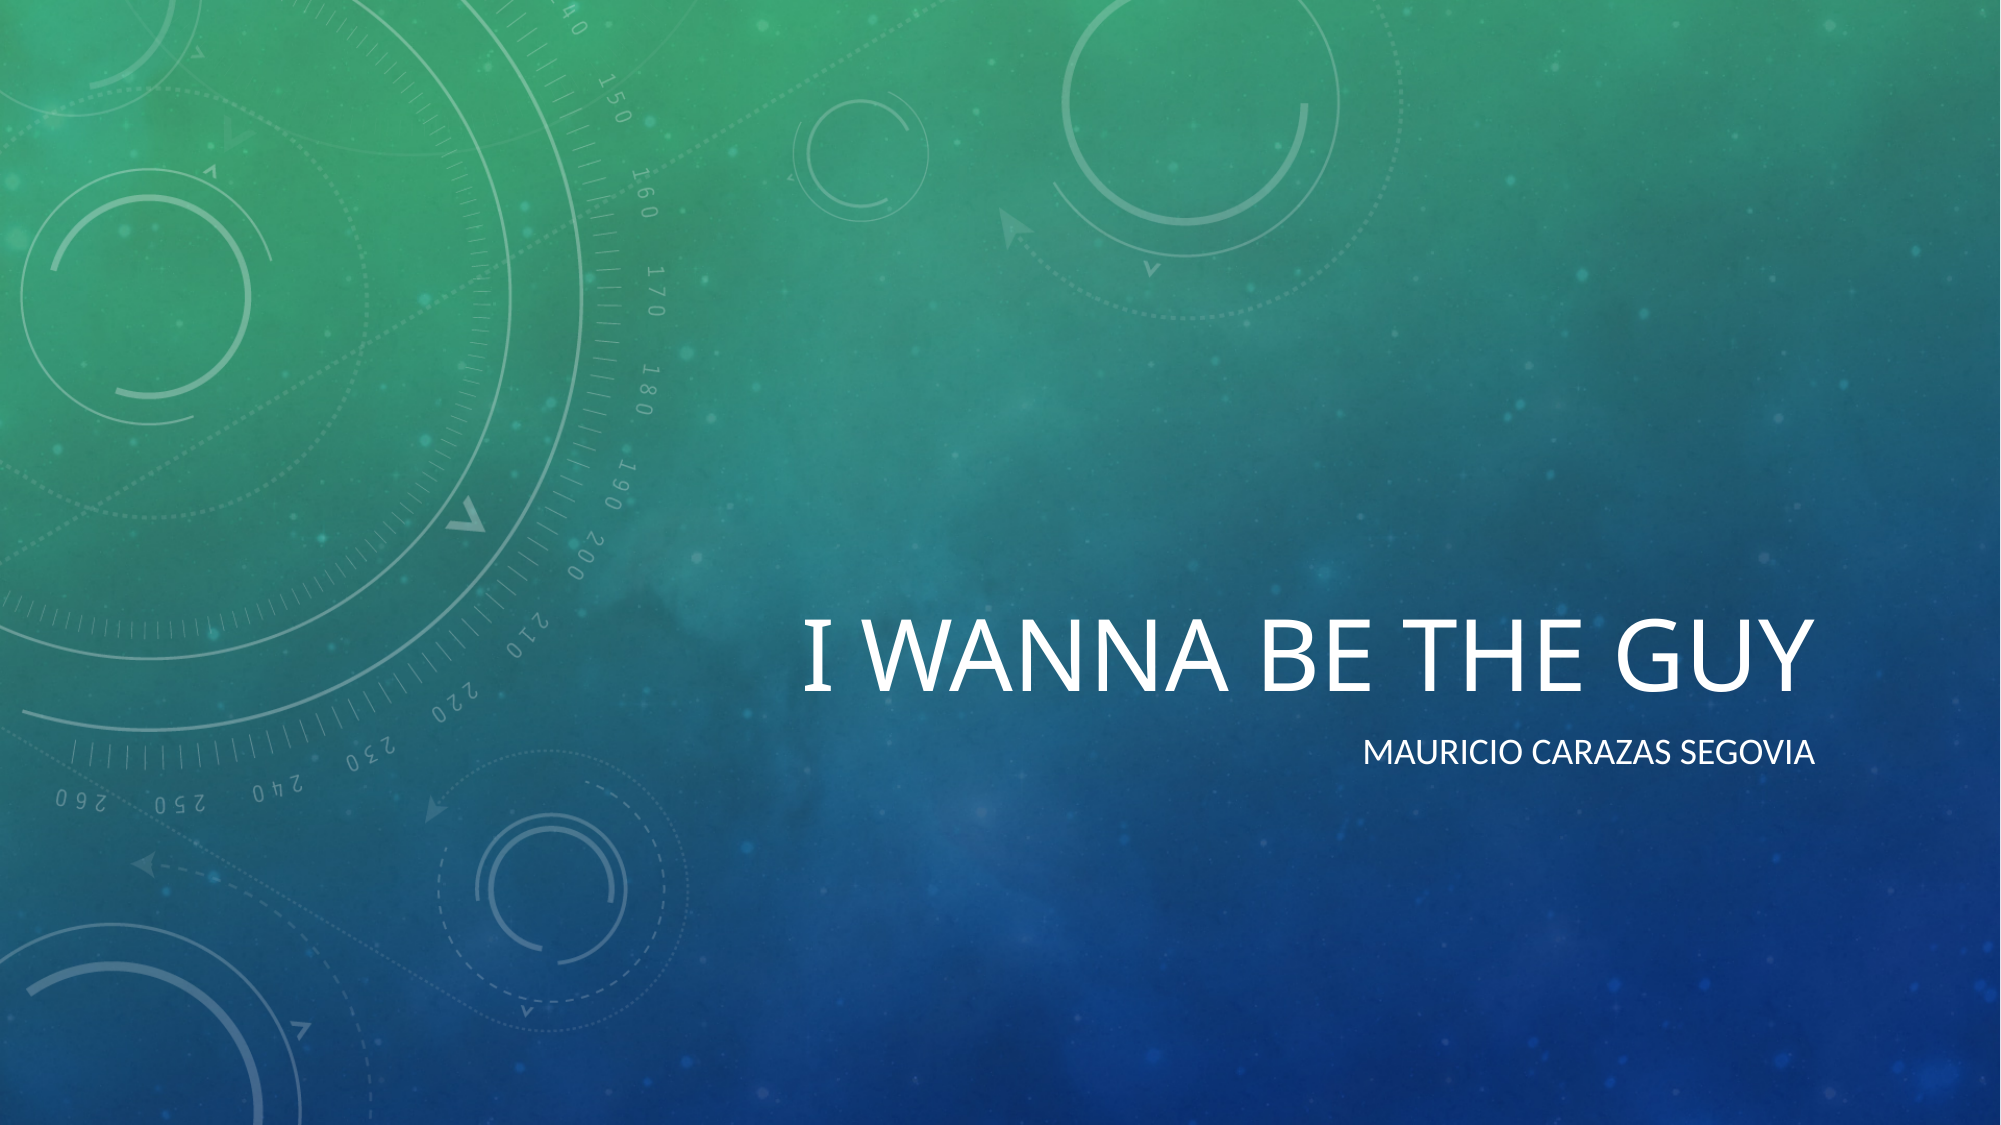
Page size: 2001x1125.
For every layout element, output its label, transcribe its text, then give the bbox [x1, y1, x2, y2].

title I Wanna Be the Guy [650, 322, 1831, 719]
subtitle Mauricio carazas segovia [650, 719, 1831, 950]
picture [0, 0, 2001, 1125]
